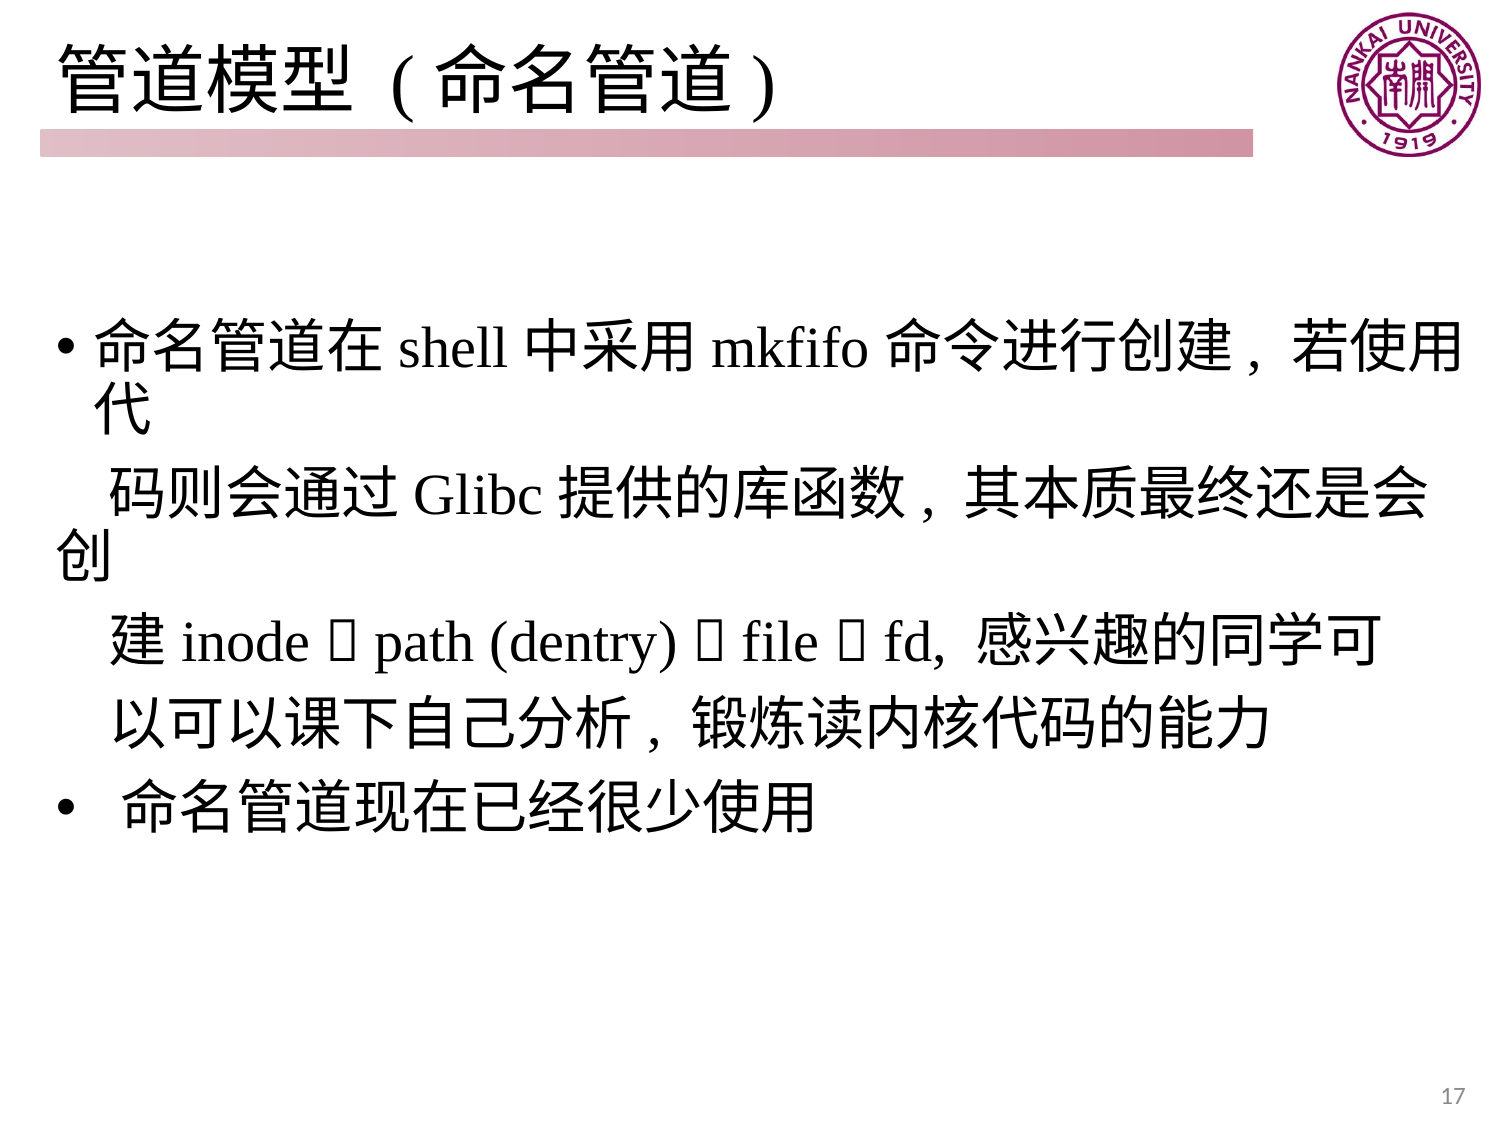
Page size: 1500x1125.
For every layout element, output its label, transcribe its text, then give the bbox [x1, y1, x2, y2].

title 管道模型 (命名管道) [40, 33, 1335, 133]
picture [1337, 12, 1481, 157]
list 命名管道在shell中采用mkfifo命令进行创建, 若使用代 码则会通过Glibc提供的库函数, 其本质最终还是会创 建inode  path (dentry)  file  fd, 感兴趣的同学可 以可以课下自己分析, 锻炼读内核代码的能力 命名管道现在已经很少使用 [40, 218, 1481, 1042]
slide_number 17 [1143, 1065, 1481, 1125]
